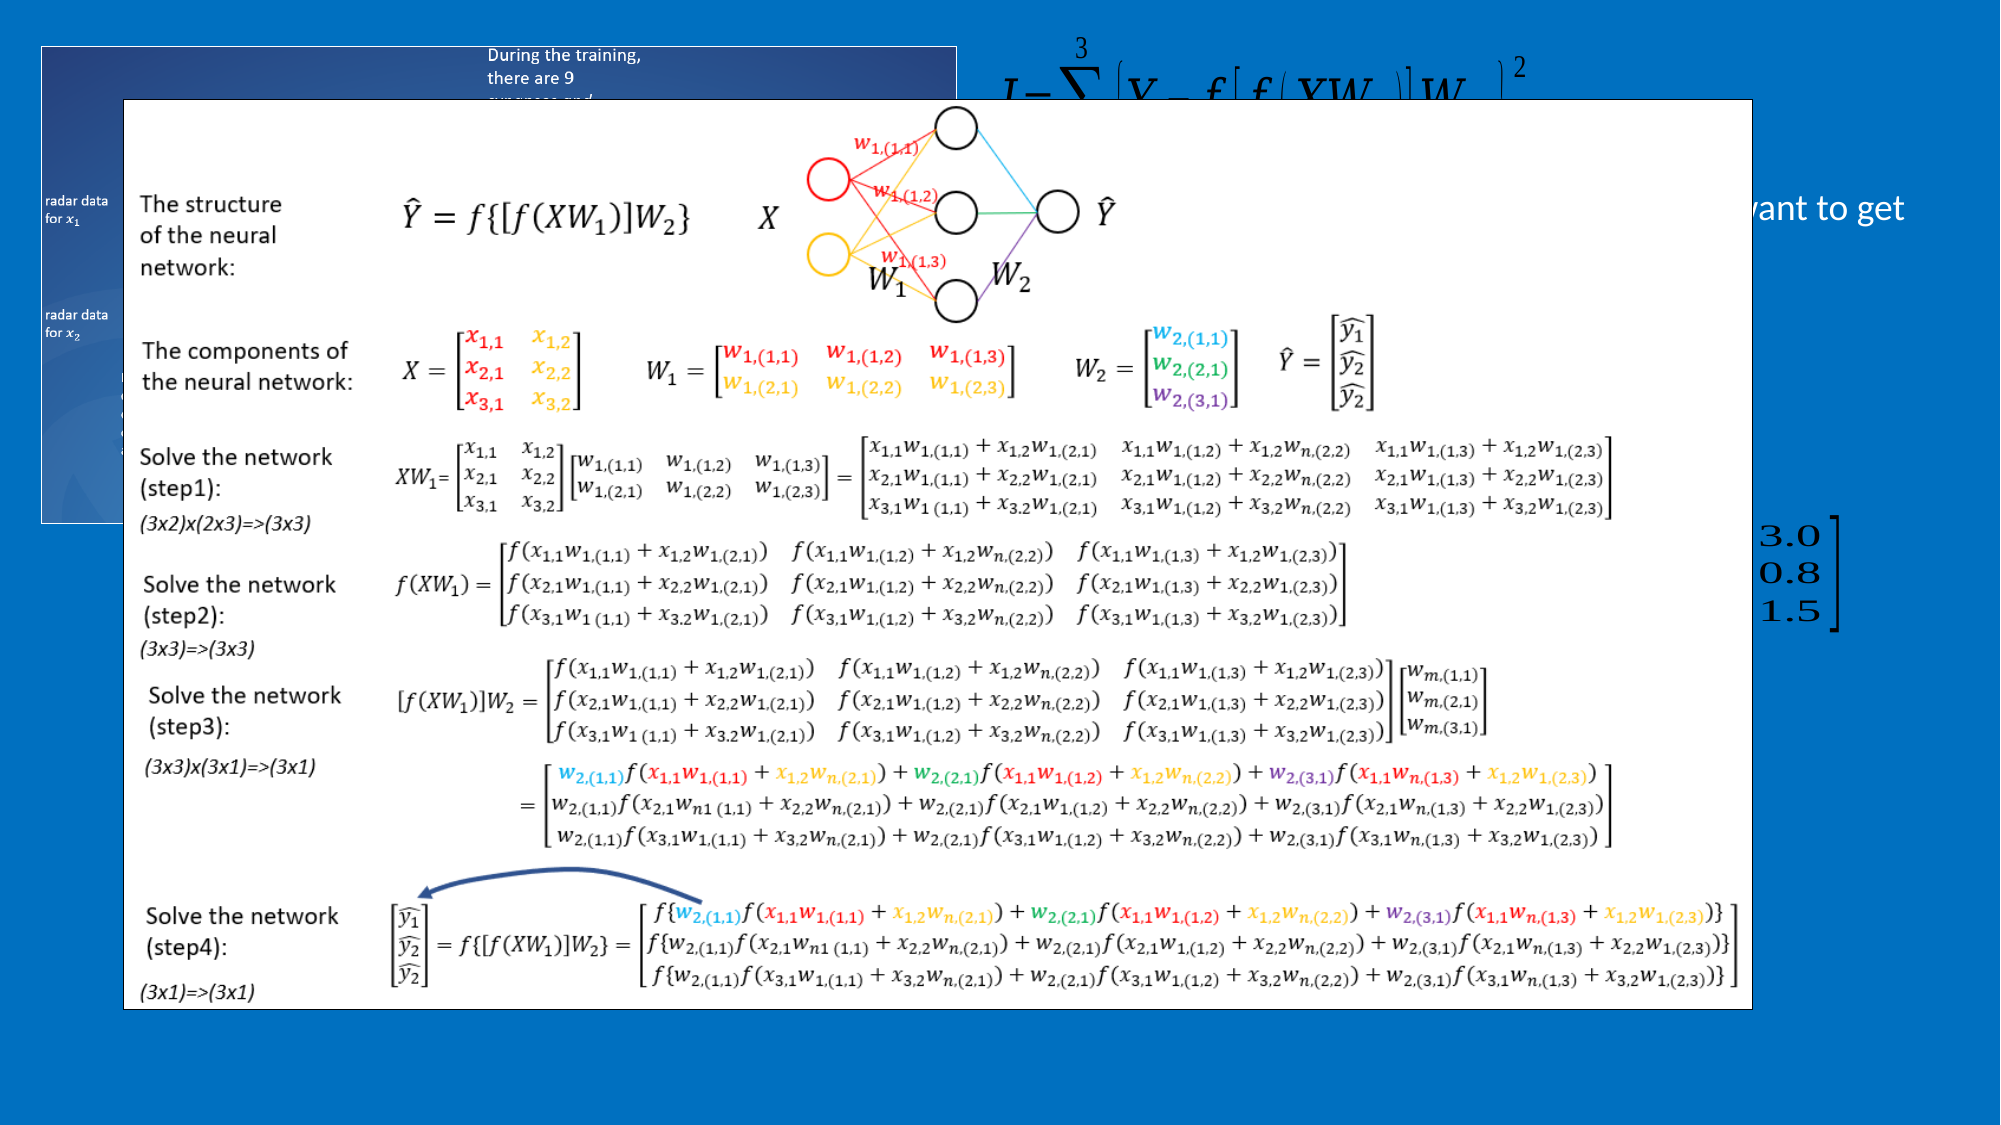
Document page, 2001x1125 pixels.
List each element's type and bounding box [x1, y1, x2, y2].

picture [41, 46, 1753, 1010]
